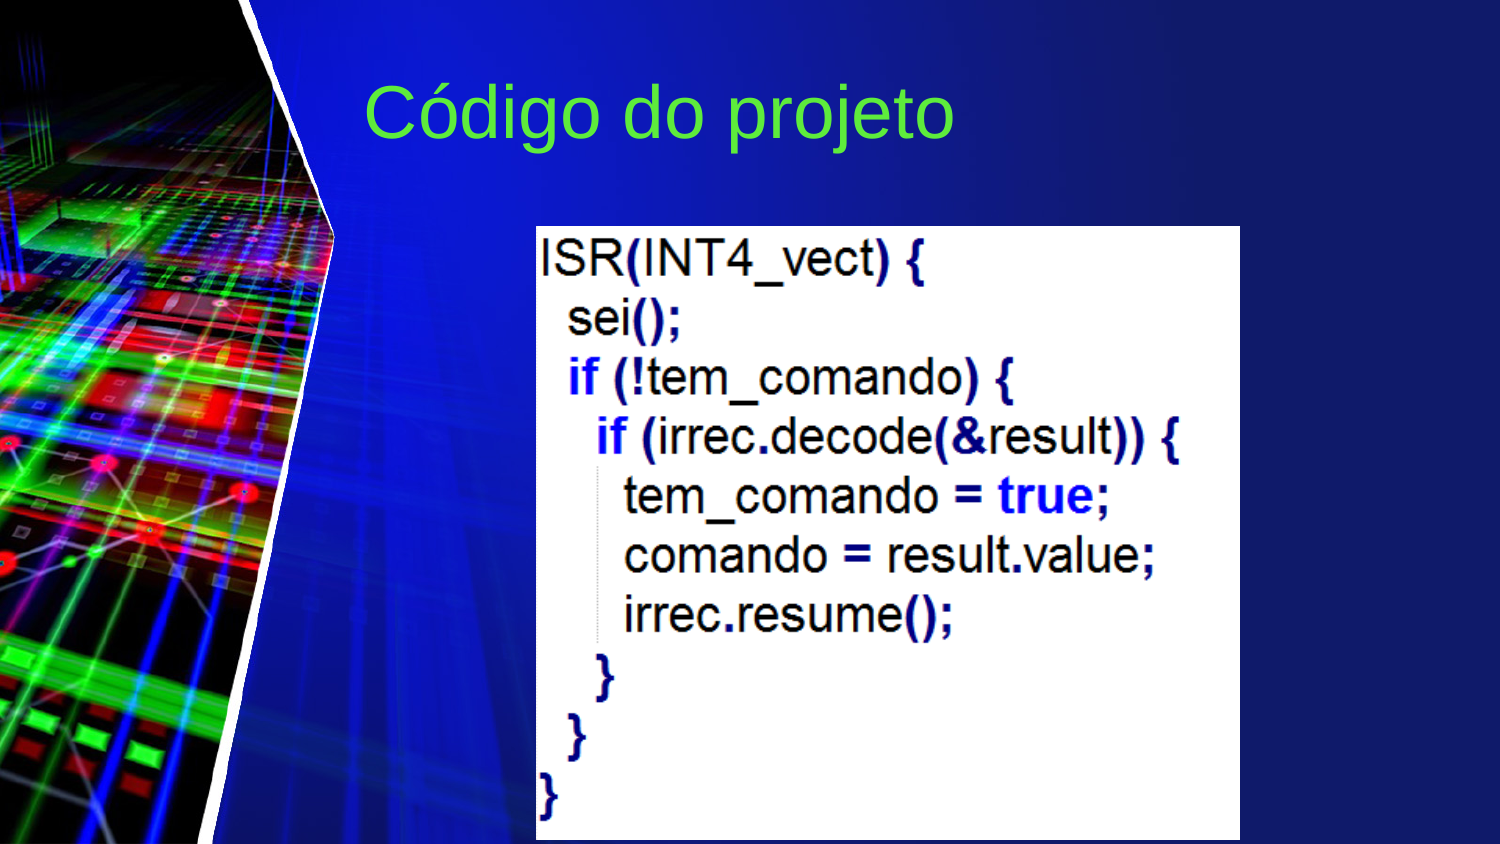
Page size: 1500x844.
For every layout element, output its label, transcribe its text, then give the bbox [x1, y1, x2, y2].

text_box Código do projeto [349, 46, 1427, 172]
picture [0, 0, 1500, 844]
